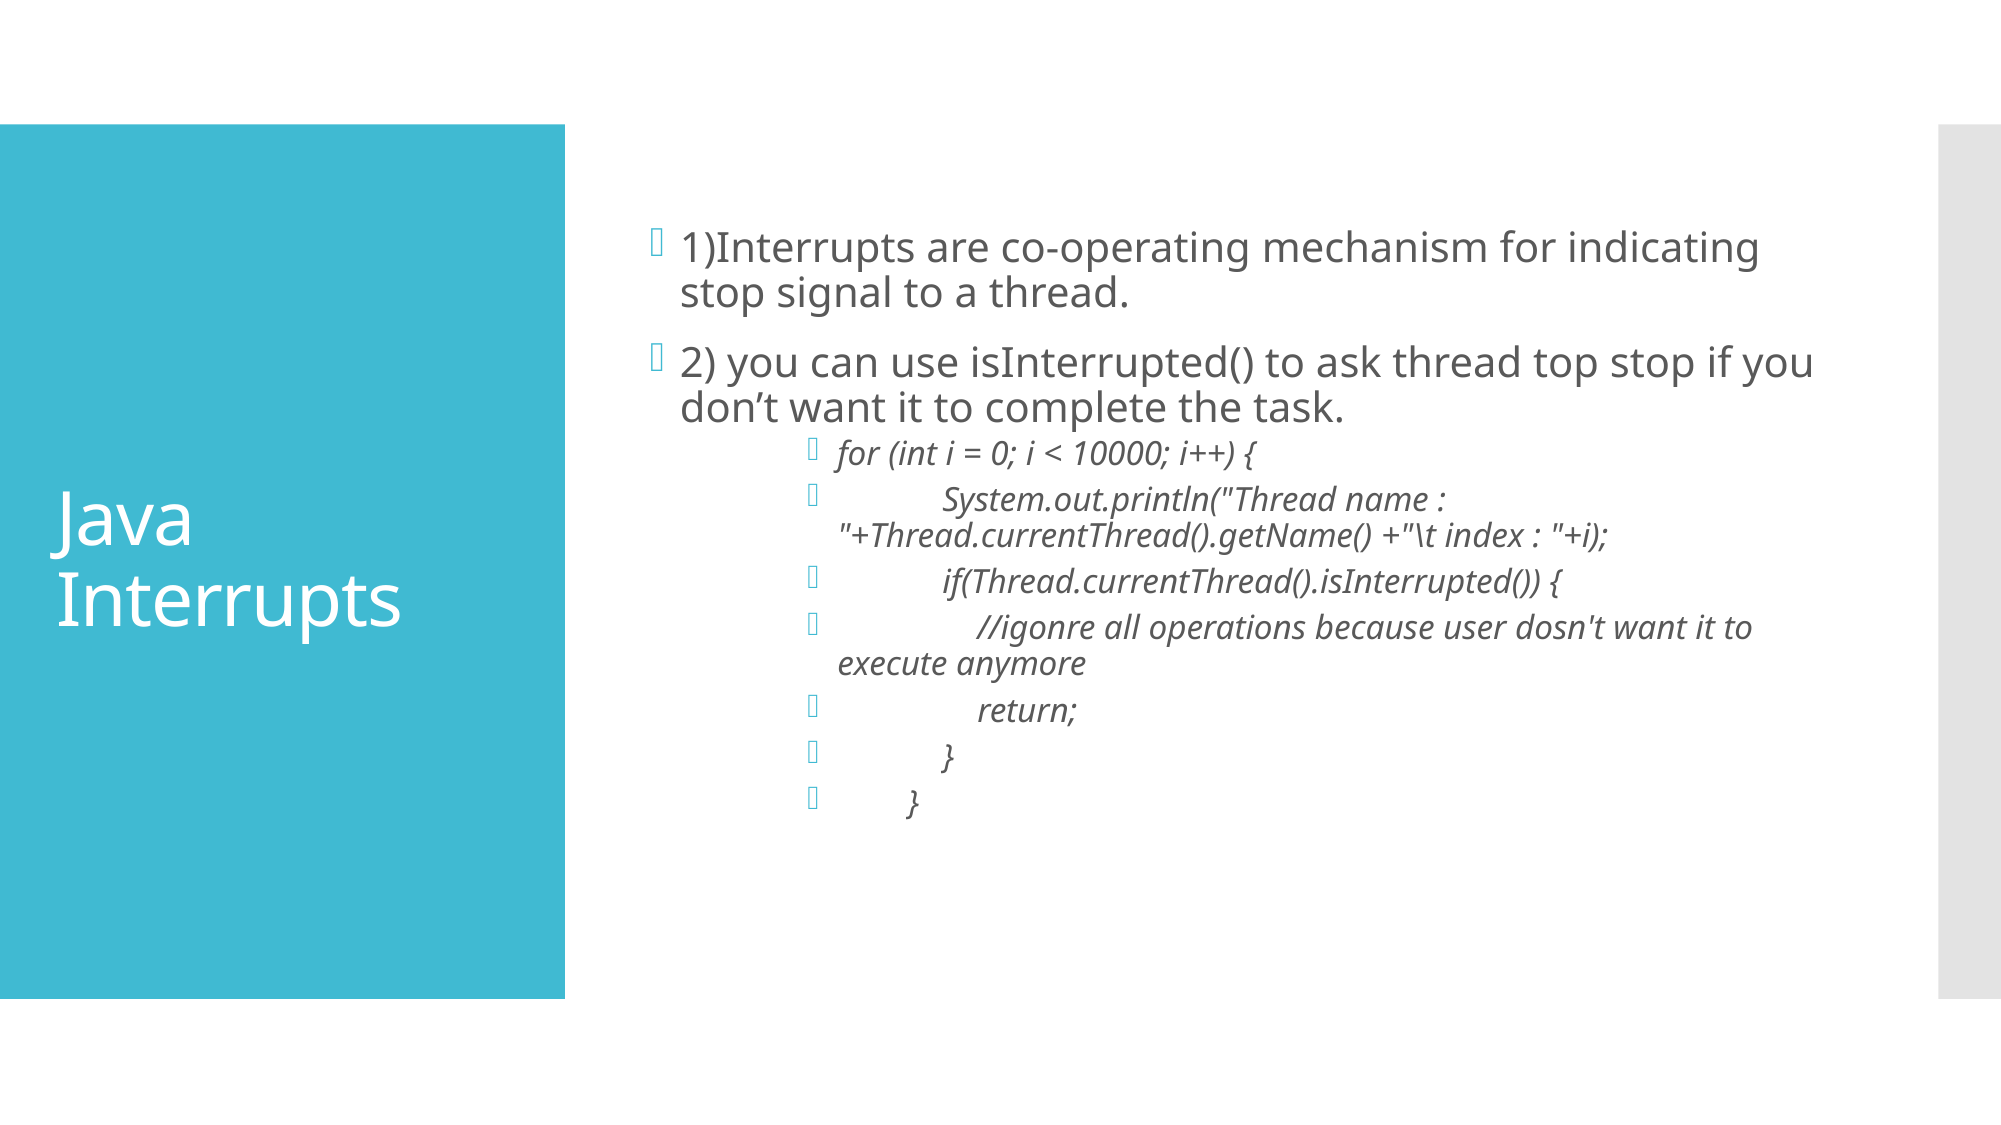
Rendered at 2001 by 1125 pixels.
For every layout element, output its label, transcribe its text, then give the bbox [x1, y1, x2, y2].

list 1)Interrupts are co-operating mechanism for indicating stop signal to a thread. 2) you can use isInterrupted() to ask thread top stop if you don’t want it to complete the task. for (int i = 0; i < 10000; i++) { System.out.println("Thread name : "+Thread.currentThread().getName() +"\t index : "+i); if(Thread.currentThread().isInterrupted()) { //igonre all operations because user dosn't want it to execute anymore return; } } [634, 141, 1835, 982]
title Java Interrupts [41, 184, 525, 940]
